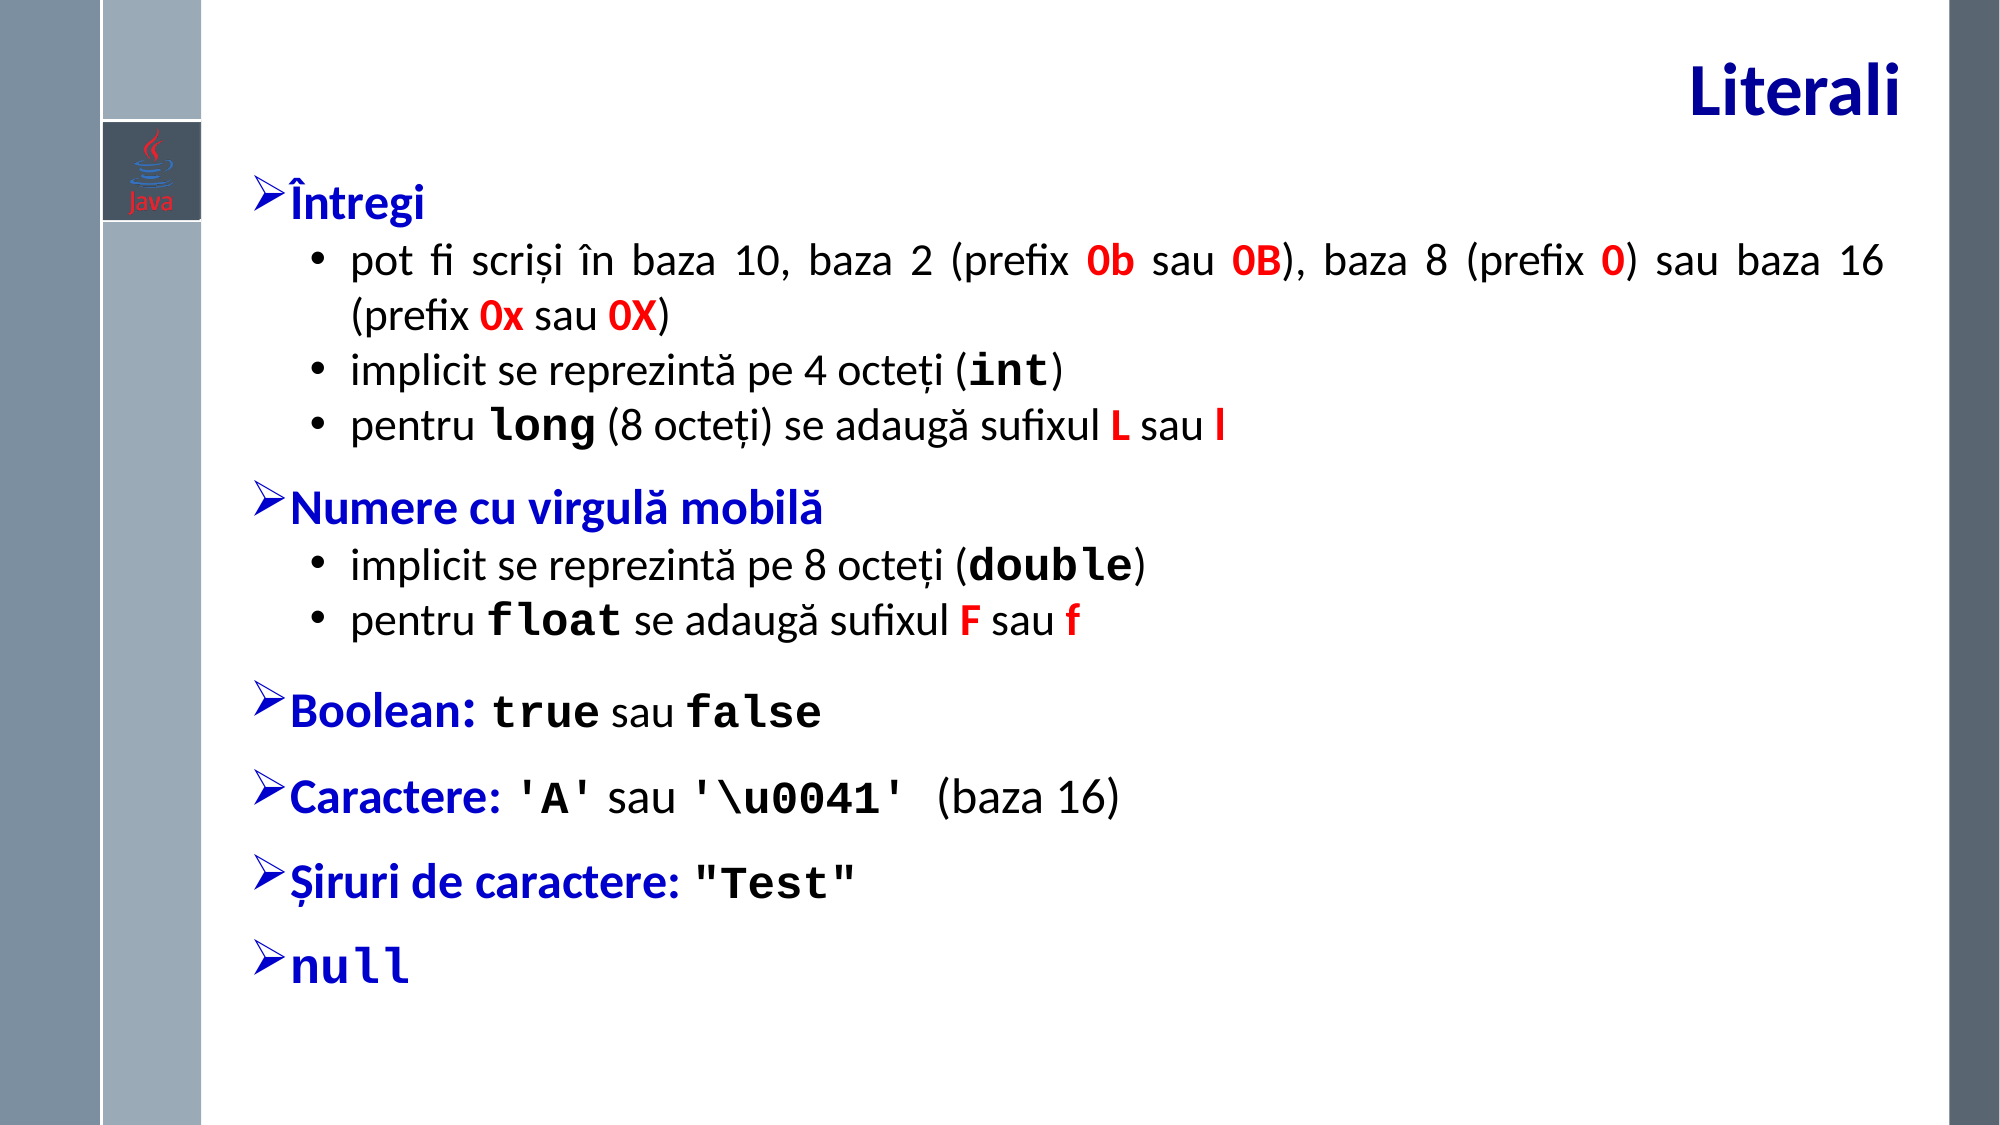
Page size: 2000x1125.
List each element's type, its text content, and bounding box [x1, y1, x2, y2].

list Întregi pot fi scriși în baza 10, baza 2 (prefix 0b sau 0B), baza 8 (prefix 0) sau baza 16 (prefix 0x sau 0X) implicit se reprezintă pe 4 octeţi (int) pentru long (8 octeţi) se adaugă sufixul L sau l Numere cu virgulă mobilă implicit se reprezintă pe 8 octeţi (double) pentru float se adaugă sufixul F sau f Boolean: true sau false Caractere: 'A' sau '\u0041' (baza 16) Șiruri de caractere: "Test" null [234, 162, 1900, 1013]
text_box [102, 122, 200, 221]
title Literali [312, 0, 1917, 139]
